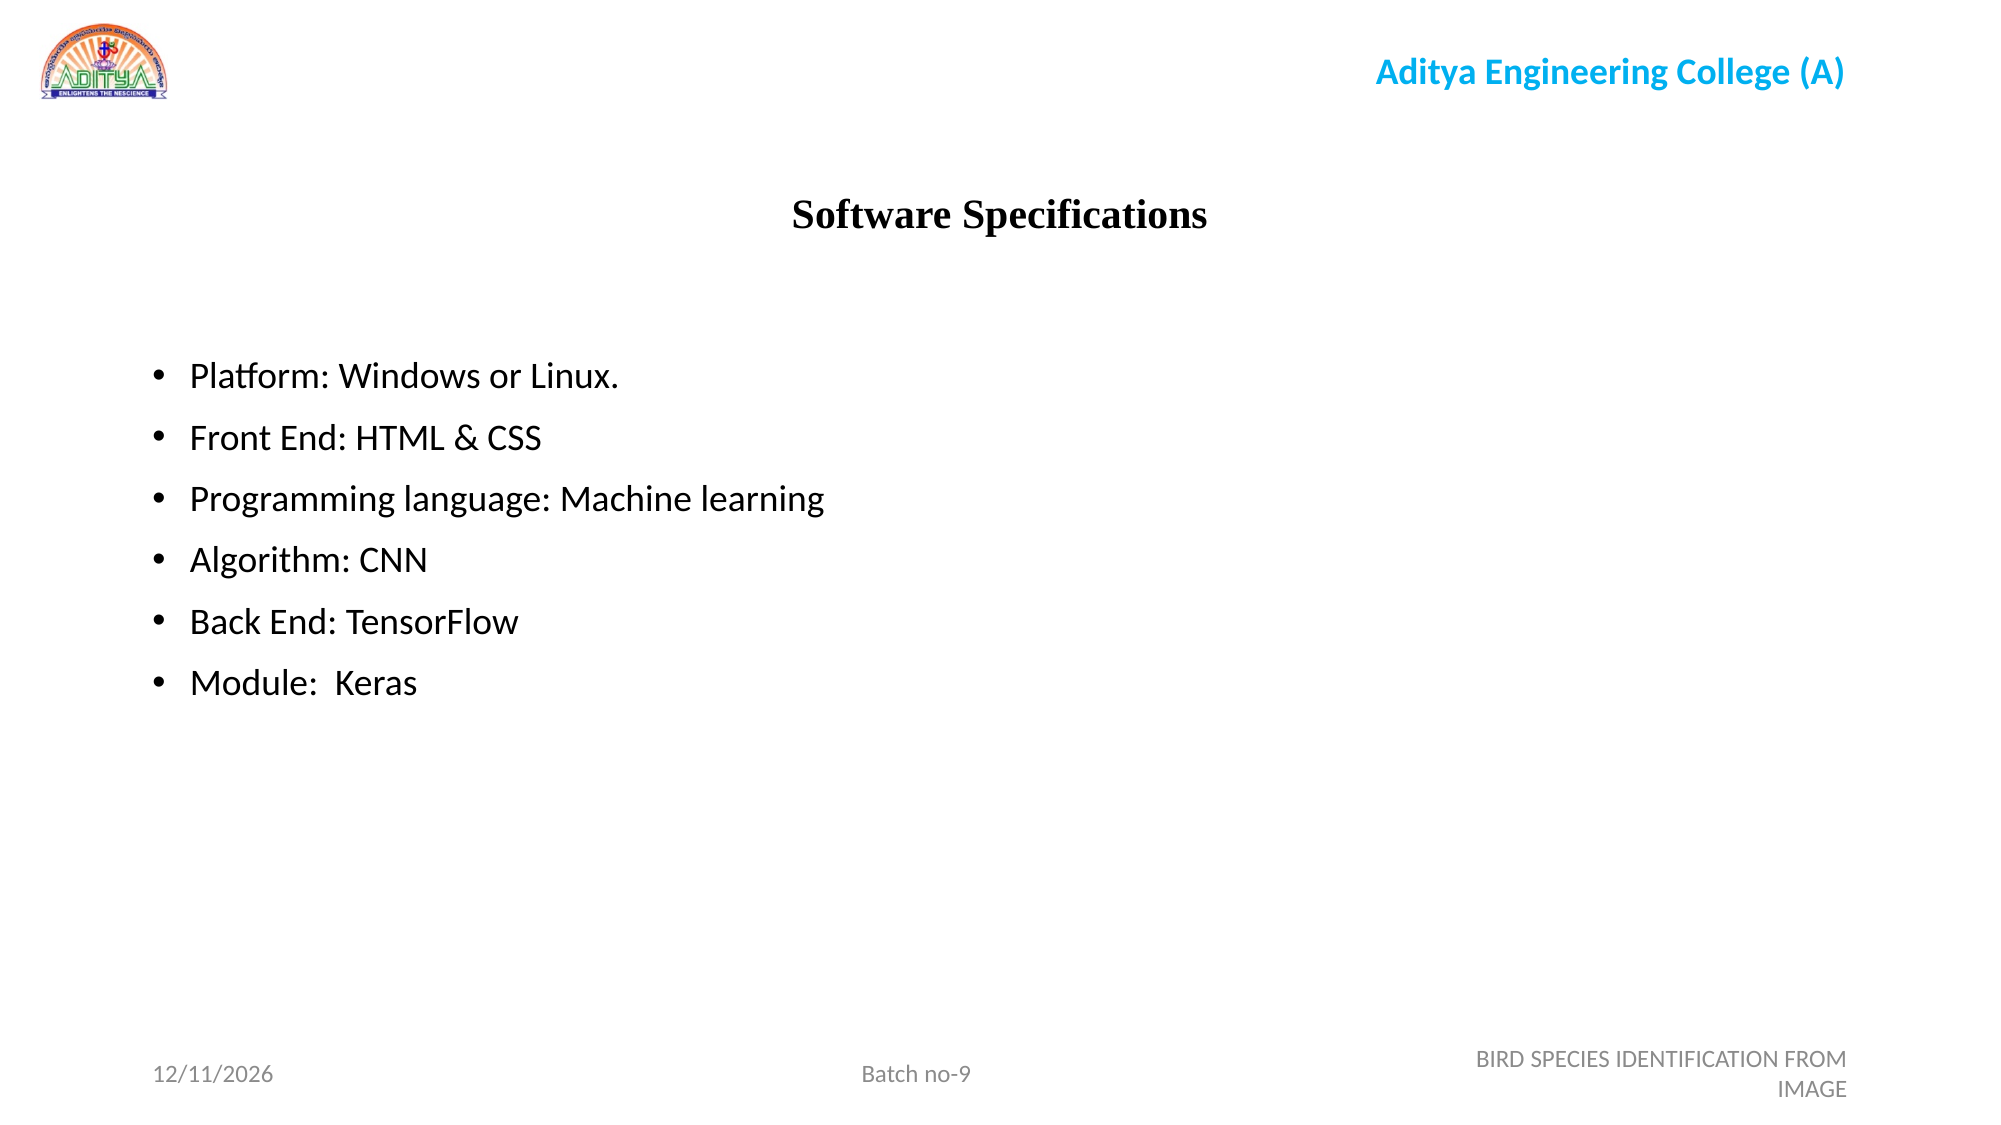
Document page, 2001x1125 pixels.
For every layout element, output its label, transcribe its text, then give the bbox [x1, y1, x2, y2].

slide_number BIRD SPECIES IDENTIFICATION FROM IMAGE [1412, 1042, 1863, 1103]
title Software Specifications [137, 106, 1863, 324]
picture [39, 23, 168, 100]
list Platform: Windows or Linux. Front End: HTML & CSS Programming language: Machine learning Algorithm: CNN Back End: TensorFlow Module: Keras [137, 349, 1863, 884]
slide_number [137, 1042, 588, 1103]
footer Batch no-9 [662, 1042, 1338, 1103]
text_box Aditya Engineering College (A) [1361, 39, 1861, 100]
